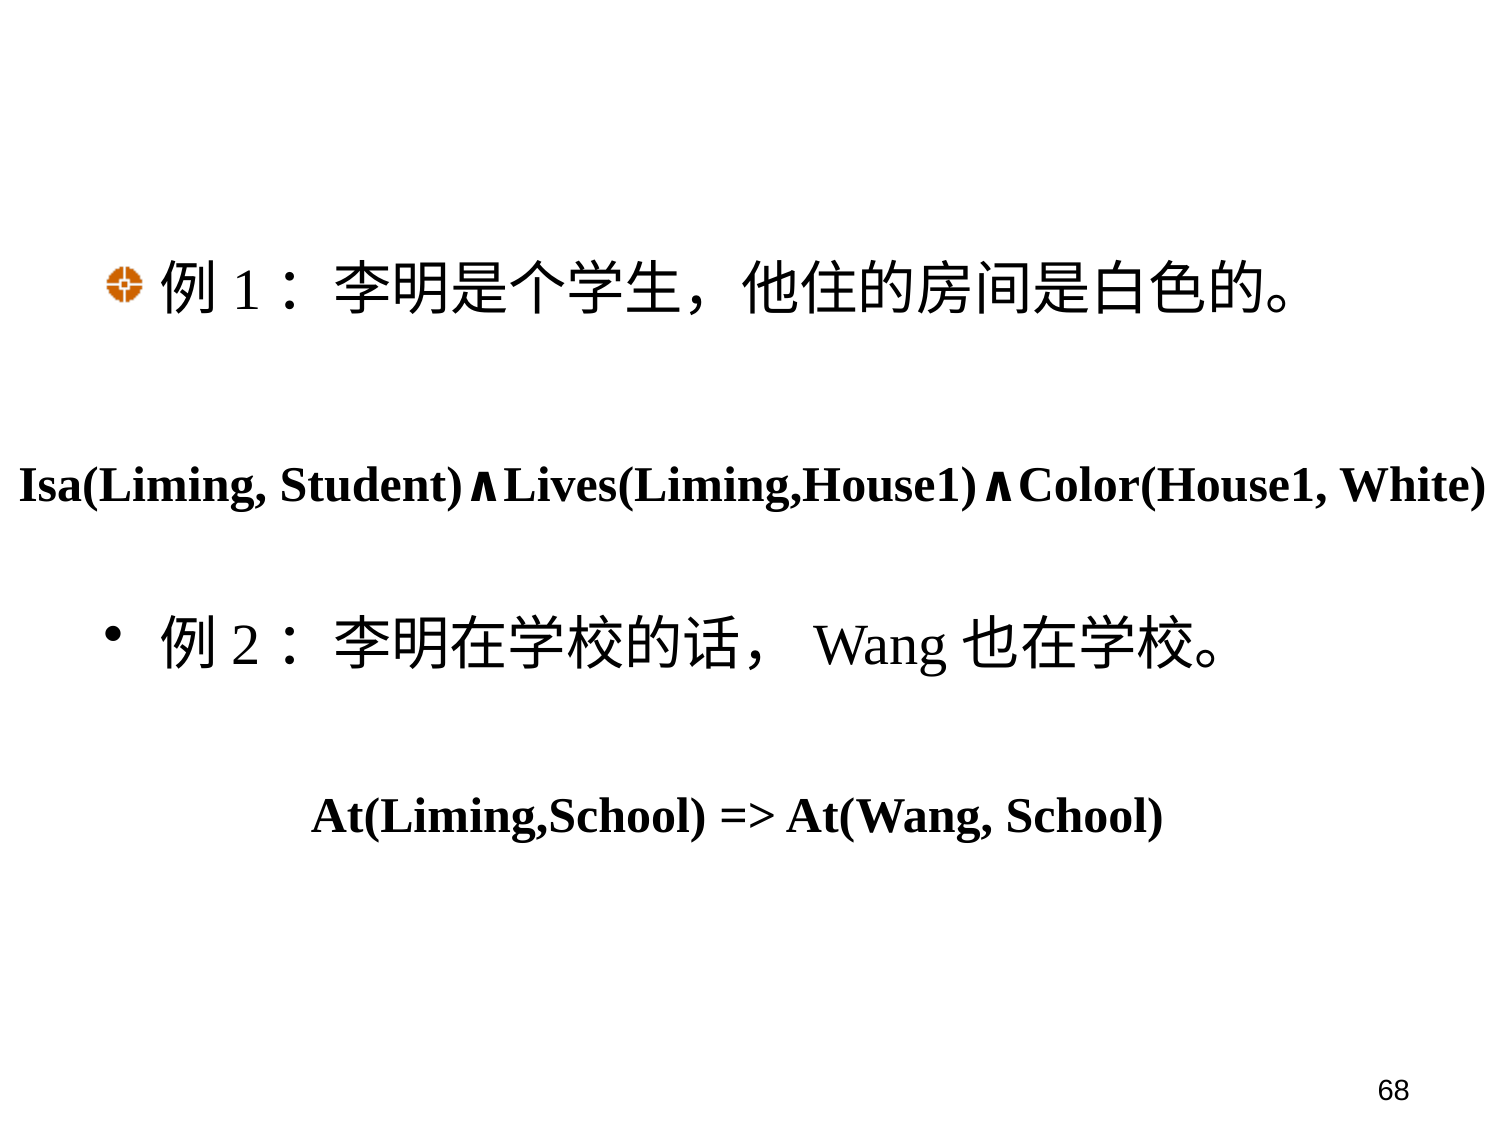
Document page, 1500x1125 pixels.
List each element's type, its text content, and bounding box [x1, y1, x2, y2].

slide_number 68 [891, 1070, 1426, 1106]
picture [103, 265, 145, 307]
text_box At(Liming,School) => At(Wang, School) [296, 775, 1192, 850]
text_box Isa(Liming, Student)∧Lives(Liming,House1)∧Color(House1, White) [3, 444, 1500, 520]
text_box 例2：李明在学校的话，Wang也在学校。 [88, 598, 1477, 728]
list 例1：李明是个学生，他住的房间是白色的。 [88, 243, 1477, 444]
